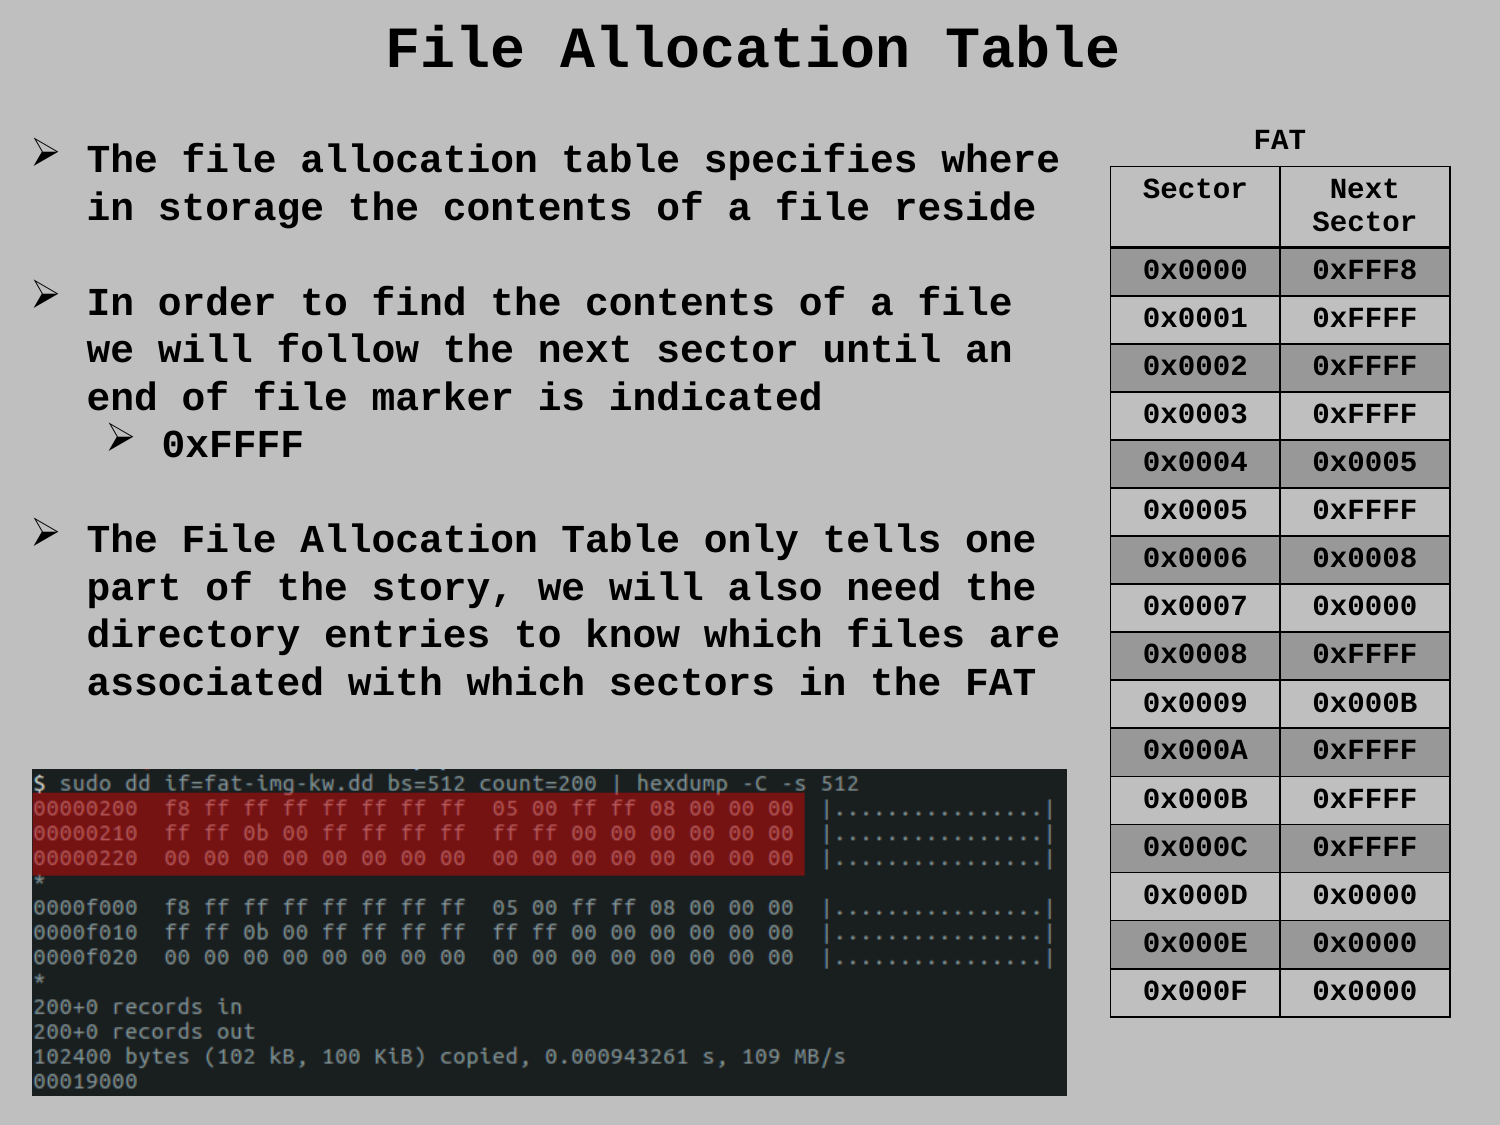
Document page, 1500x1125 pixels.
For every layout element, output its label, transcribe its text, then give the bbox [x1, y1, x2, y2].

table_cell 0x0009 [1111, 681, 1279, 727]
table_cell 0x0006 [1111, 537, 1279, 583]
table_cell 0x0008 [1111, 633, 1279, 679]
table_cell 0xFFFF [1281, 729, 1449, 776]
table_cell 0xFFFF [1281, 825, 1449, 872]
table_cell 0x000B [1111, 777, 1279, 824]
table_cell 0xFFFF [1281, 633, 1449, 679]
table_cell 0xFFF8 [1281, 249, 1449, 295]
table_cell 0x0005 [1111, 489, 1279, 535]
table_cell 0x0005 [1281, 441, 1449, 487]
table_cell 0x0000 [1281, 921, 1449, 968]
text_box The file allocation table specifies where in storage the contents of a file reside In order to find the contents of a file we will follow the next sector until an end of file marker is indicated 0xFFFF The File Allocation Table only tells one part of the story, we will also need the directory entries to know which files are associated with which sectors in the FAT [15, 125, 1080, 716]
table_cell 0x0007 [1111, 585, 1279, 631]
table_cell 0x000B [1281, 681, 1449, 727]
table_cell 0xFFFF [1281, 345, 1449, 391]
table_cell 0xFFFF [1281, 393, 1449, 439]
table_cell 0x0000 [1281, 970, 1449, 1016]
table_cell 0xFFFF [1281, 297, 1449, 343]
table_cell 0x0001 [1111, 297, 1279, 343]
table_cell 0x0000 [1281, 585, 1449, 631]
table_cell 0xFFFF [1281, 777, 1449, 824]
table_cell 0x000A [1111, 729, 1279, 776]
picture [32, 768, 1067, 1096]
table_cell 0x0008 [1281, 537, 1449, 583]
text_box FAT [1238, 113, 1322, 164]
table_header Sector [1111, 167, 1279, 246]
text_box File Allocation Table [85, 9, 1421, 79]
table_cell 0x0003 [1111, 393, 1279, 439]
table_cell 0x000F [1111, 970, 1279, 1016]
table_cell 0x0004 [1111, 441, 1279, 487]
table_cell 0x0002 [1111, 345, 1279, 391]
table_cell 0x000E [1111, 921, 1279, 968]
table_header Next Sector [1281, 167, 1449, 246]
table_cell 0x0000 [1281, 873, 1449, 920]
table_cell 0xFFFF [1281, 489, 1449, 535]
table_cell 0x0000 [1111, 249, 1279, 295]
table_cell 0x000D [1111, 873, 1279, 920]
table_cell 0x000C [1111, 825, 1279, 872]
